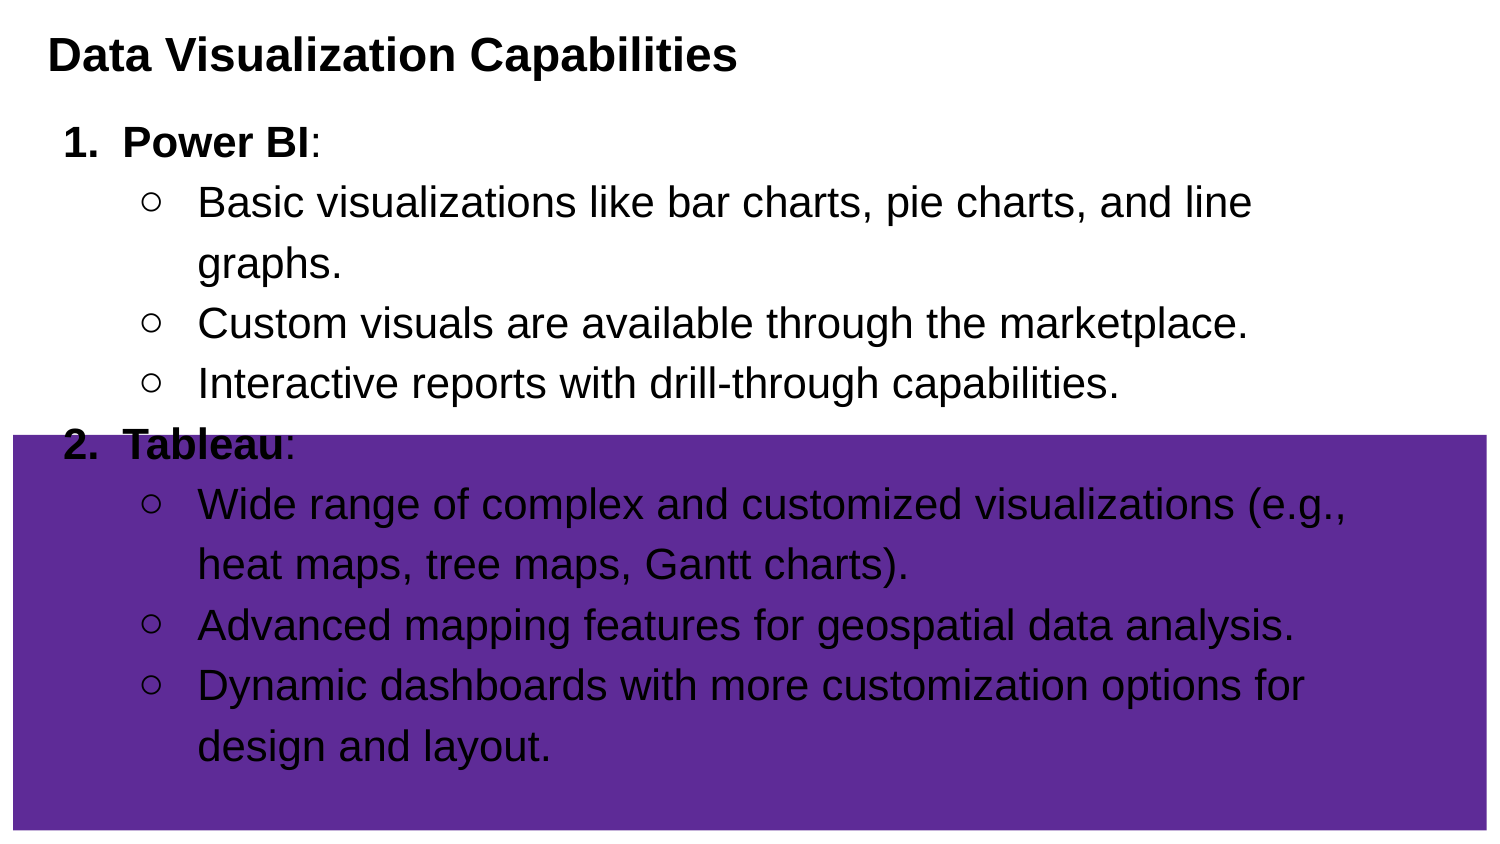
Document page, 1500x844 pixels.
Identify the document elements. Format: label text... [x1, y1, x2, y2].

subtitle Data Visualization Capabilities Power BI: Basic visualizations like bar charts, pie charts, and line graphs. Custom visuals are available through the marketplace. Interactive reports with drill-through capabilities. Tableau: Wide range of complex and customized visualizations (e.g., heat maps, tree maps, Gantt charts). Advanced mapping features for geospatial data analysis. Dynamic dashboards with more customization options for design and layout. [32, 0, 1423, 805]
